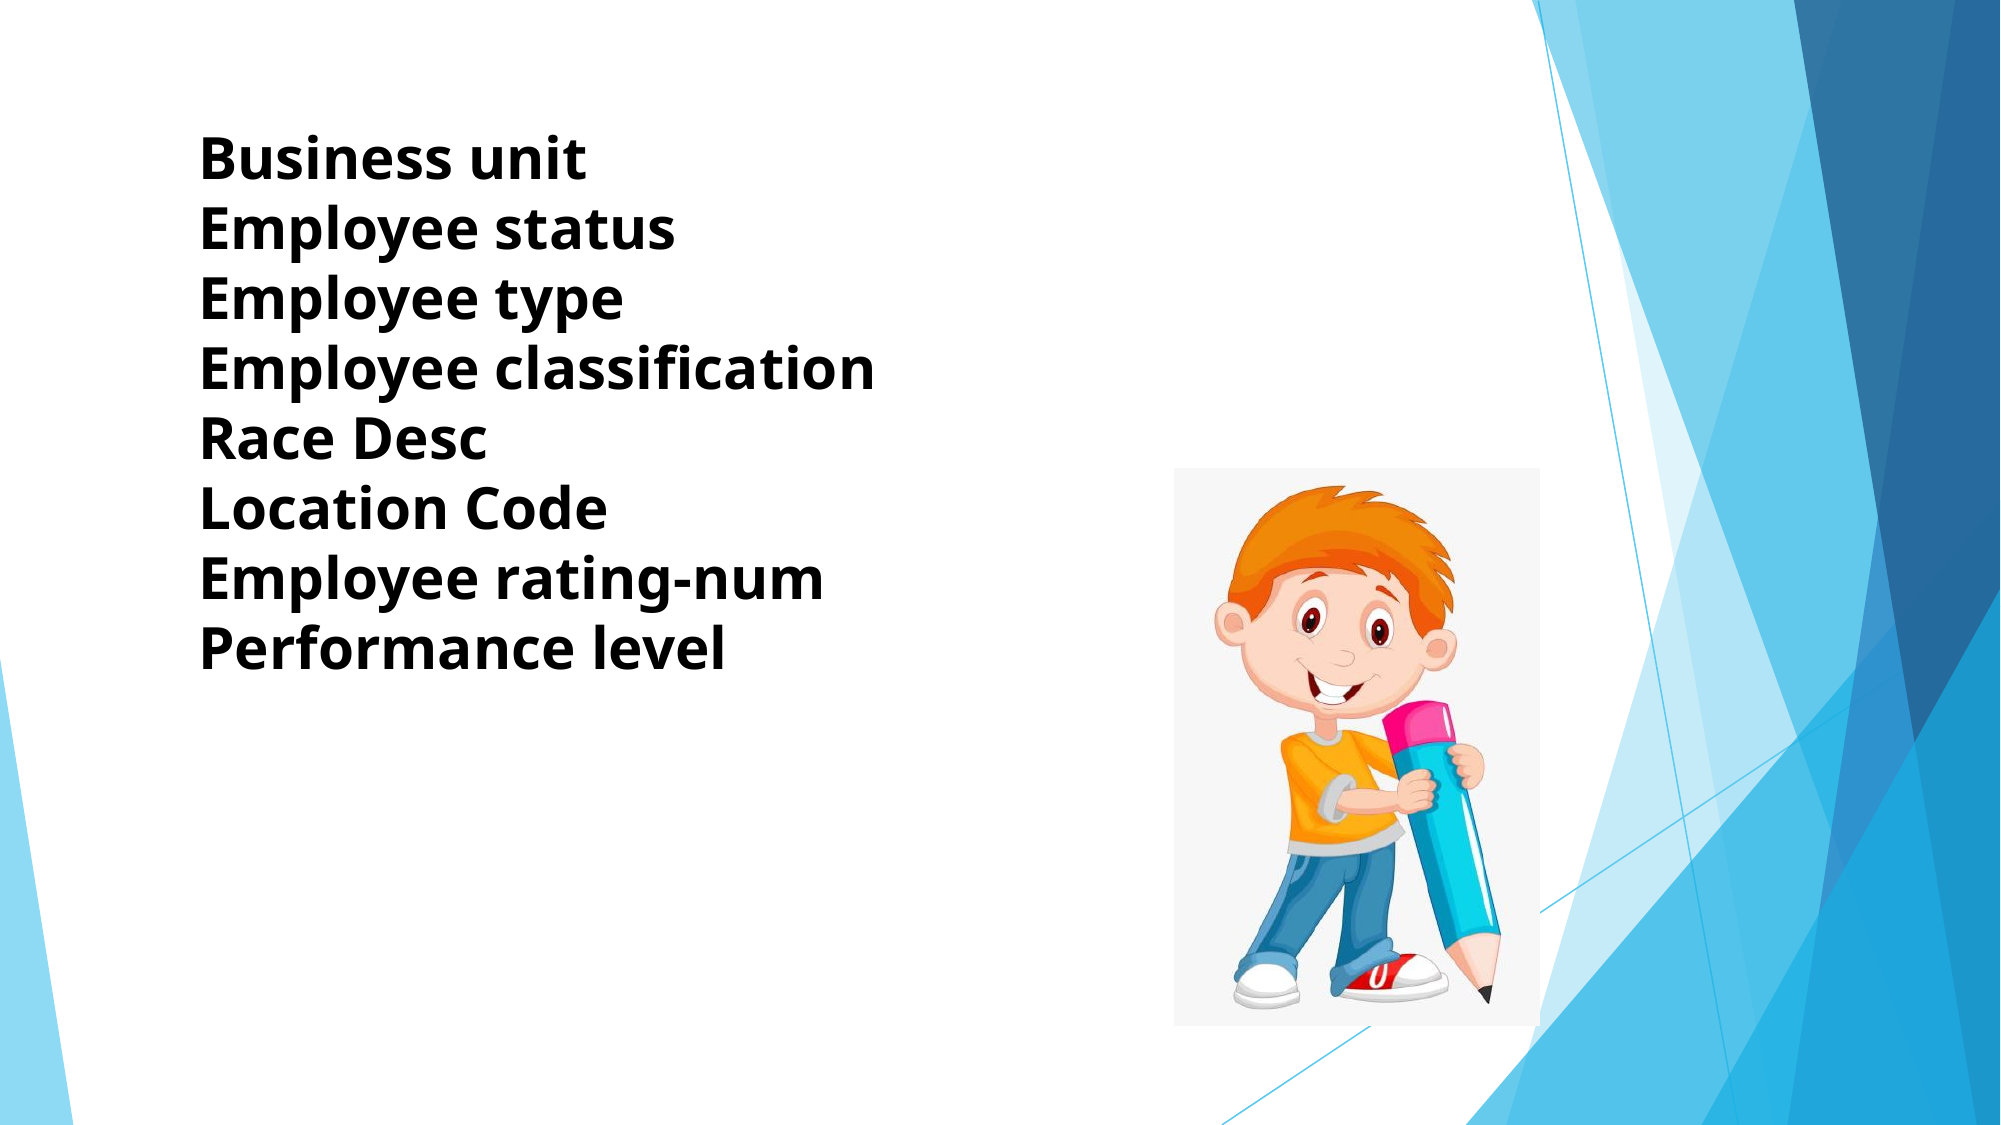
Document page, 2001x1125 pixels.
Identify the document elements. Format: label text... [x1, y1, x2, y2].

text_box Business unit​ Employee status​ Employee type​ Employee classification​ Race Desc​ Location Code Employee rating-num Performance level ​ [183, 113, 1302, 759]
picture [1174, 468, 1541, 1027]
